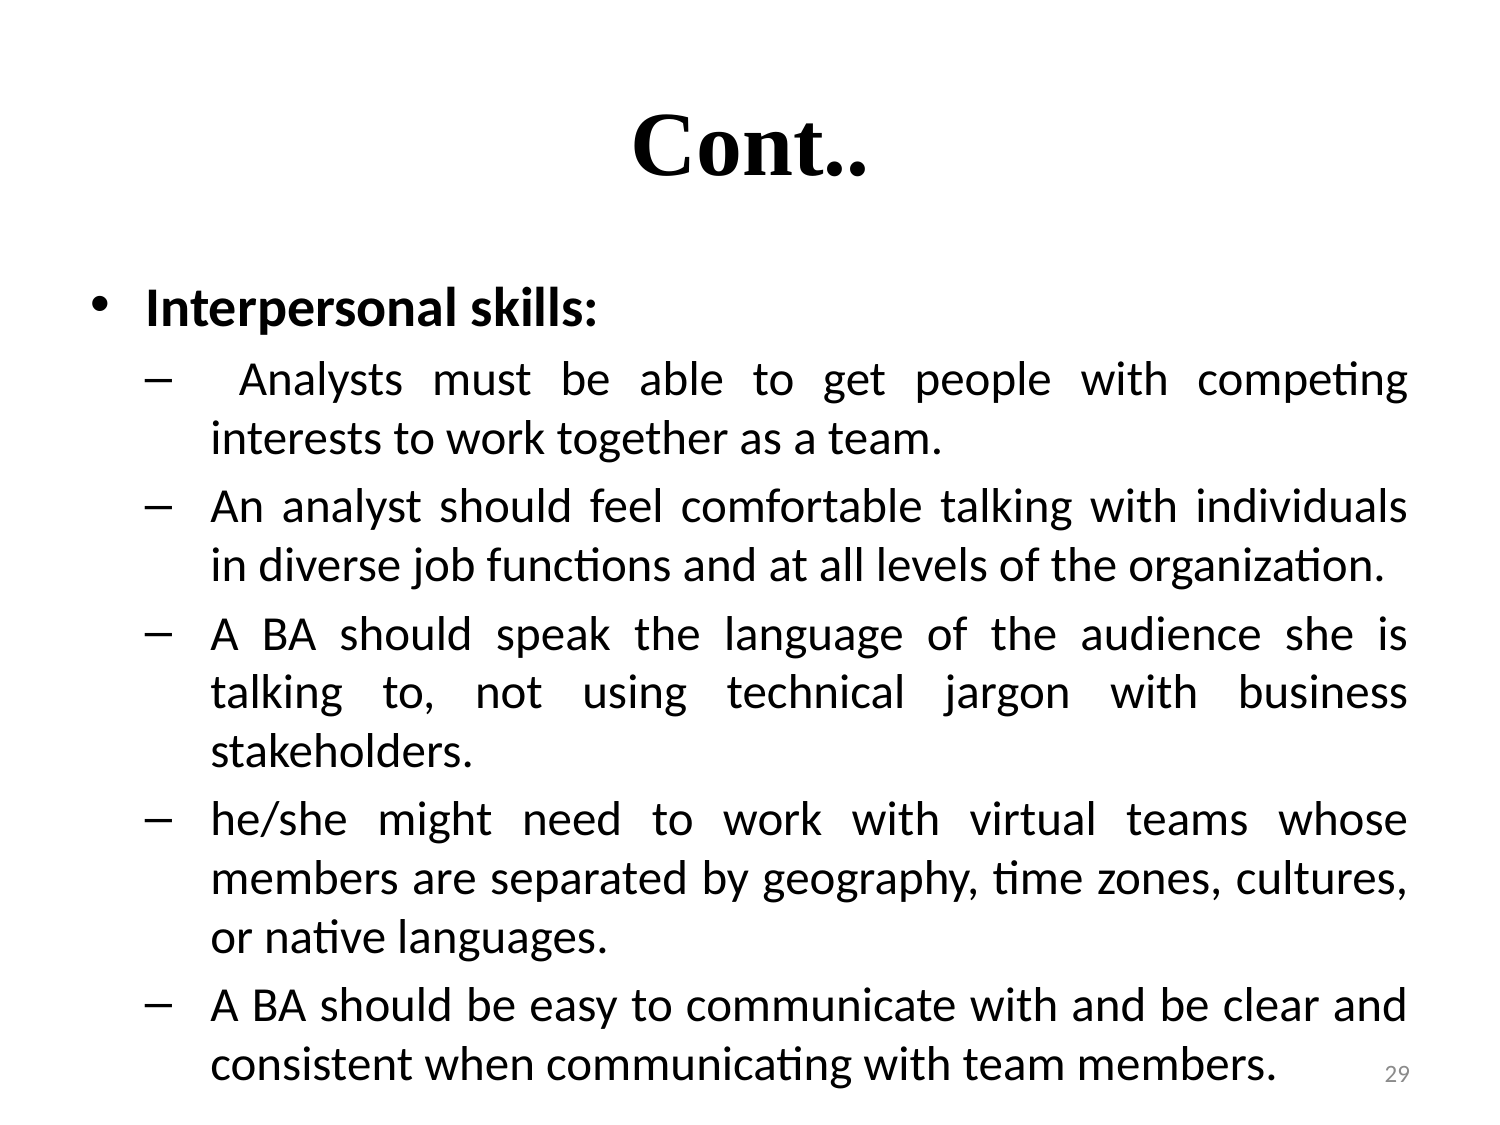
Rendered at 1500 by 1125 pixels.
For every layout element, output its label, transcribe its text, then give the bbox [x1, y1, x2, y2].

list Interpersonal skills: Analysts must be able to get people with competing interests to work together as a team. An analyst should feel comfortable talking with individuals in diverse job functions and at all levels of the organization. A BA should speak the language of the audience she is talking to, not using technical jargon with business stakeholders. he/she might need to work with virtual teams whose members are separated by geography, time zones, cultures, or native languages. A BA should be easy to communicate with and be clear and consistent when communicating with team members. [75, 262, 1425, 1100]
slide_number 29 [1074, 1042, 1425, 1103]
title Cont.. [75, 45, 1425, 233]
